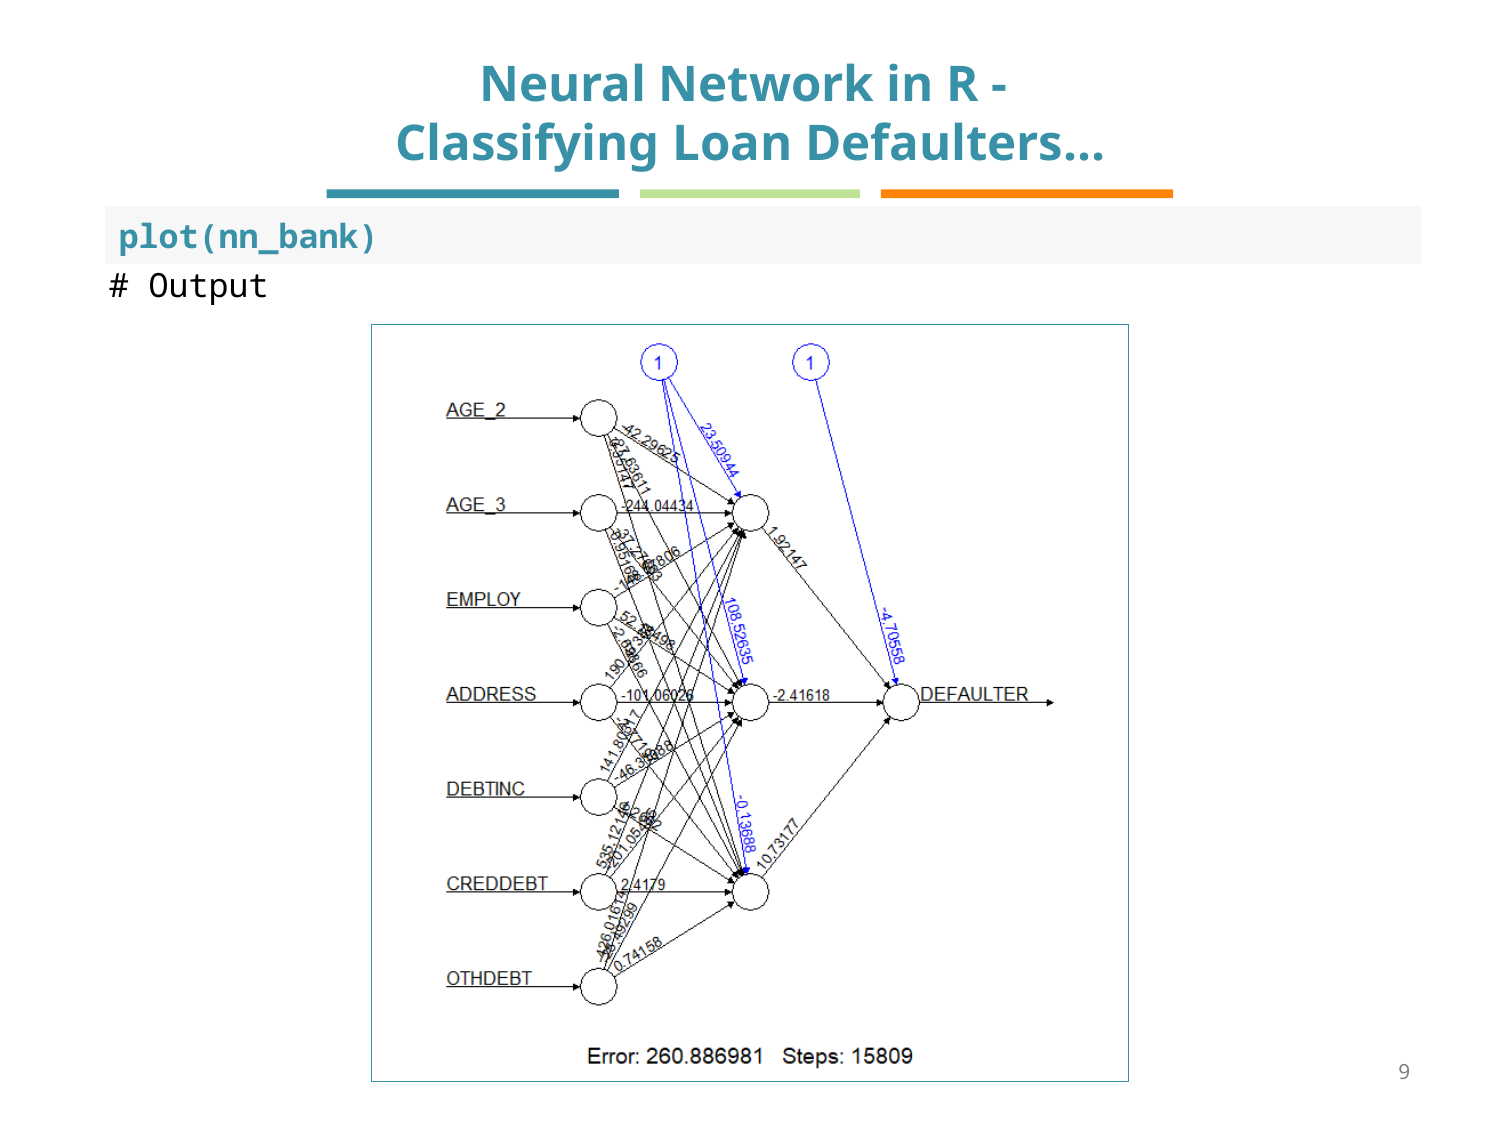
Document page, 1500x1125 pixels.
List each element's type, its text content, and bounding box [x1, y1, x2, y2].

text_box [326, 189, 1174, 199]
picture [371, 324, 1129, 1082]
slide_number 9 [1074, 1042, 1425, 1103]
text_box # Output [94, 256, 284, 312]
title Neural Network in R - Classifying Loan Defaulters… [7, 44, 1493, 178]
table_header plot(nn_bank) [105, 206, 1421, 264]
